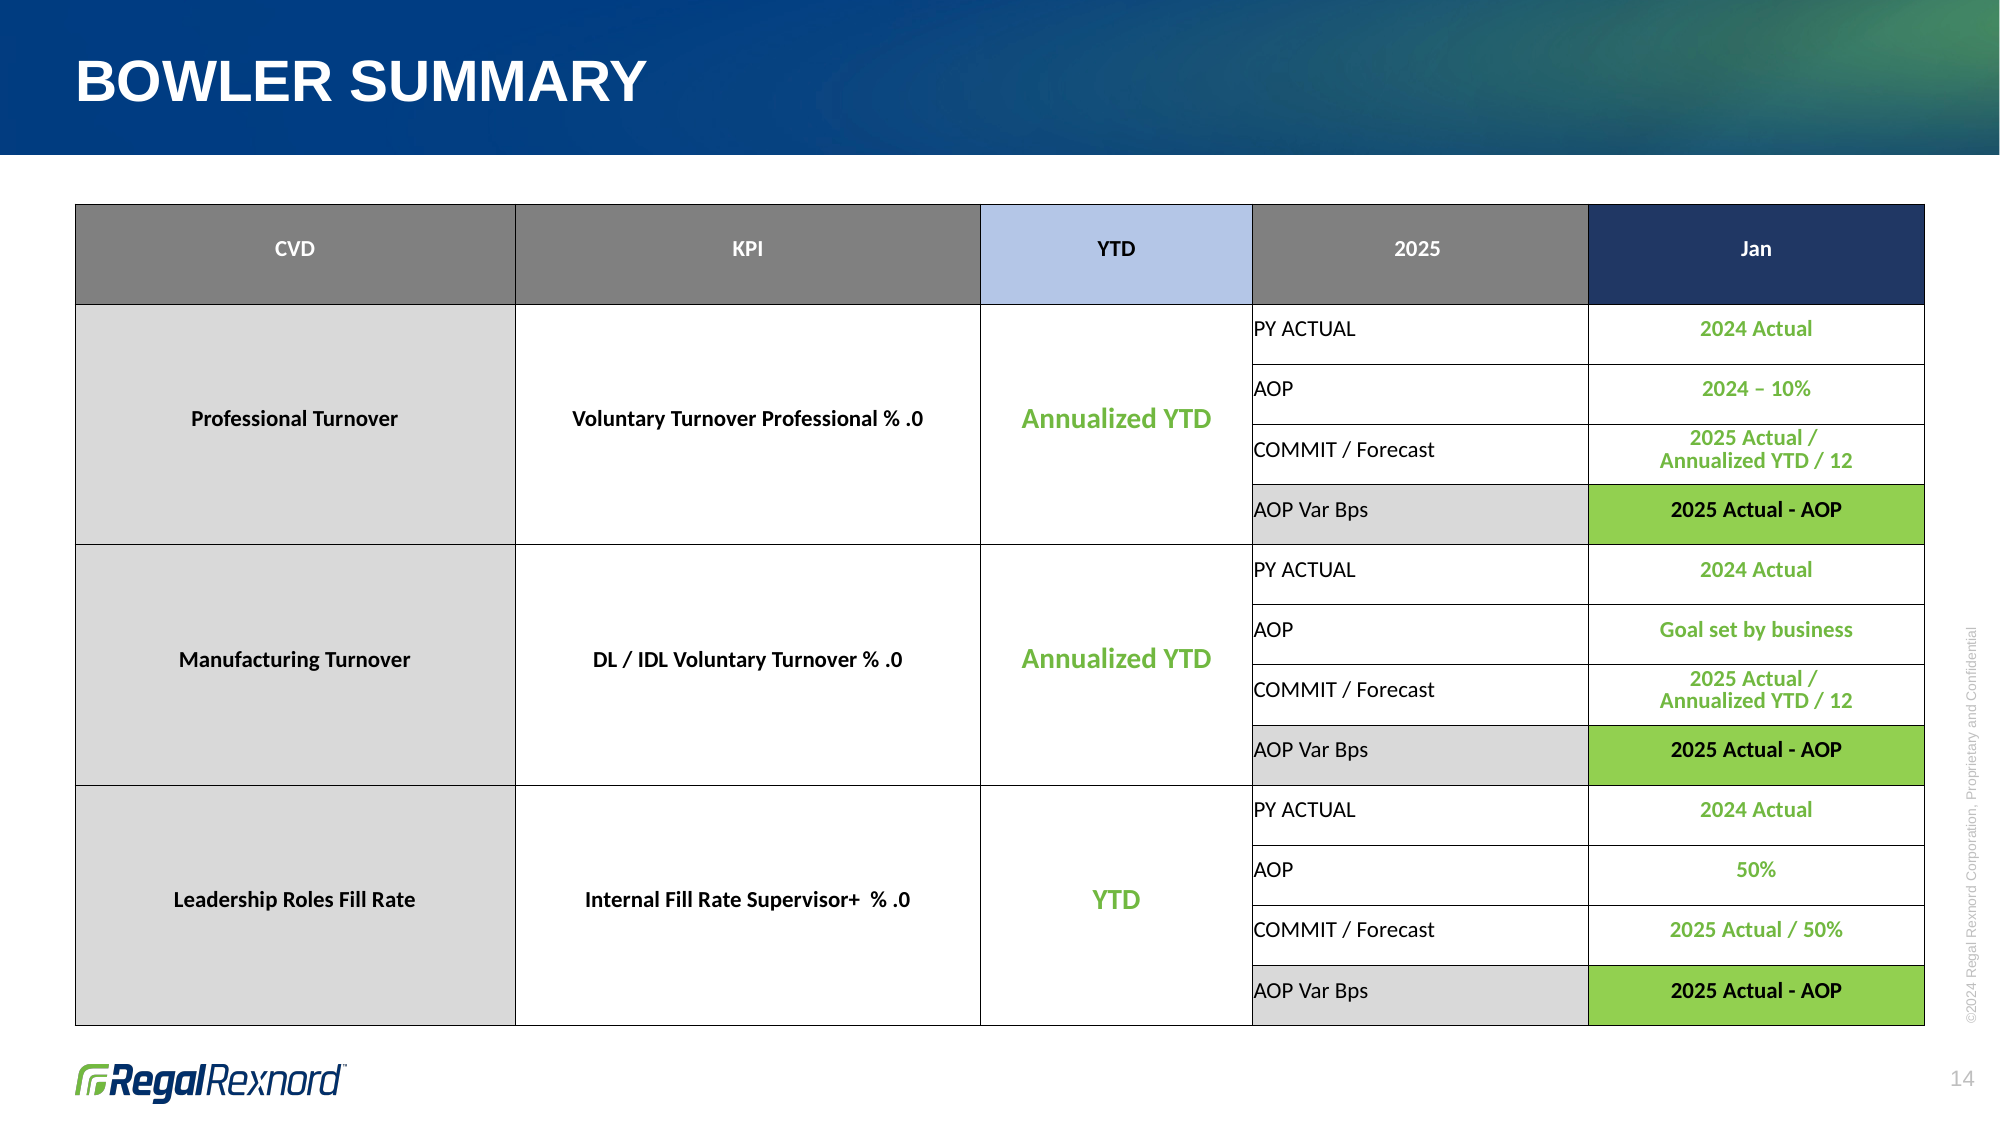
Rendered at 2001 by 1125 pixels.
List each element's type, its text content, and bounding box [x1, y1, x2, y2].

table_cell 50% [1589, 846, 1924, 905]
table_cell PY ACTUAL [1253, 545, 1588, 604]
table_cell AOP Var Bps [1253, 485, 1588, 544]
table_cell AOP [1253, 365, 1588, 424]
table_cell 2025 Actual / 50% [1589, 906, 1924, 965]
table_cell COMMIT / Forecast [1253, 425, 1588, 484]
table_cell YTD [981, 786, 1252, 1025]
table_cell DL / IDL Voluntary Turnover % .0 [516, 545, 980, 785]
table_cell Voluntary Turnover Professional % .0 [516, 305, 980, 544]
table_cell PY ACTUAL [1253, 305, 1588, 364]
table_cell Annualized YTD [981, 545, 1252, 785]
table_cell 2024 Actual [1589, 305, 1924, 364]
table_cell Internal Fill Rate Supervisor+ % .0 [516, 786, 980, 1025]
table_cell PY ACTUAL [1253, 786, 1588, 845]
table_cell 2024 – 10% [1589, 365, 1924, 424]
table_cell COMMIT / Forecast [1253, 665, 1588, 725]
table_cell Goal set by business [1589, 605, 1924, 664]
picture [0, 0, 2000, 155]
table_cell 2025 Actual - AOP [1589, 726, 1924, 785]
table_header 2025 [1253, 205, 1588, 304]
table_cell AOP Var Bps [1253, 966, 1588, 1025]
slide_number 14 [1925, 1056, 2000, 1109]
table_cell COMMIT / Forecast [1253, 906, 1588, 965]
table_header Jan [1589, 205, 1924, 304]
picture [75, 1064, 347, 1104]
table_cell Manufacturing Turnover [76, 545, 515, 785]
table_cell Annualized YTD [981, 305, 1252, 544]
table_header YTD [981, 205, 1252, 304]
table_cell 2025 Actual / Annualized YTD / 12 [1589, 665, 1924, 725]
table_cell 2025 Actual / Annualized YTD / 12 [1589, 425, 1924, 484]
table_header KPI [516, 205, 980, 304]
table_cell 2025 Actual - AOP [1589, 485, 1924, 544]
table_cell 2025 Actual - AOP [1589, 966, 1924, 1025]
table_header CVD [76, 205, 515, 304]
table_cell 2024 Actual [1589, 545, 1924, 604]
table_cell 2024 Actual [1589, 786, 1924, 845]
title Bowler summary [75, 20, 1914, 146]
table_cell AOP [1253, 846, 1588, 905]
table_cell AOP Var Bps [1253, 726, 1588, 785]
table_cell Leadership Roles Fill Rate [76, 786, 515, 1025]
table_cell Professional Turnover [76, 305, 515, 544]
table_cell AOP [1253, 605, 1588, 664]
